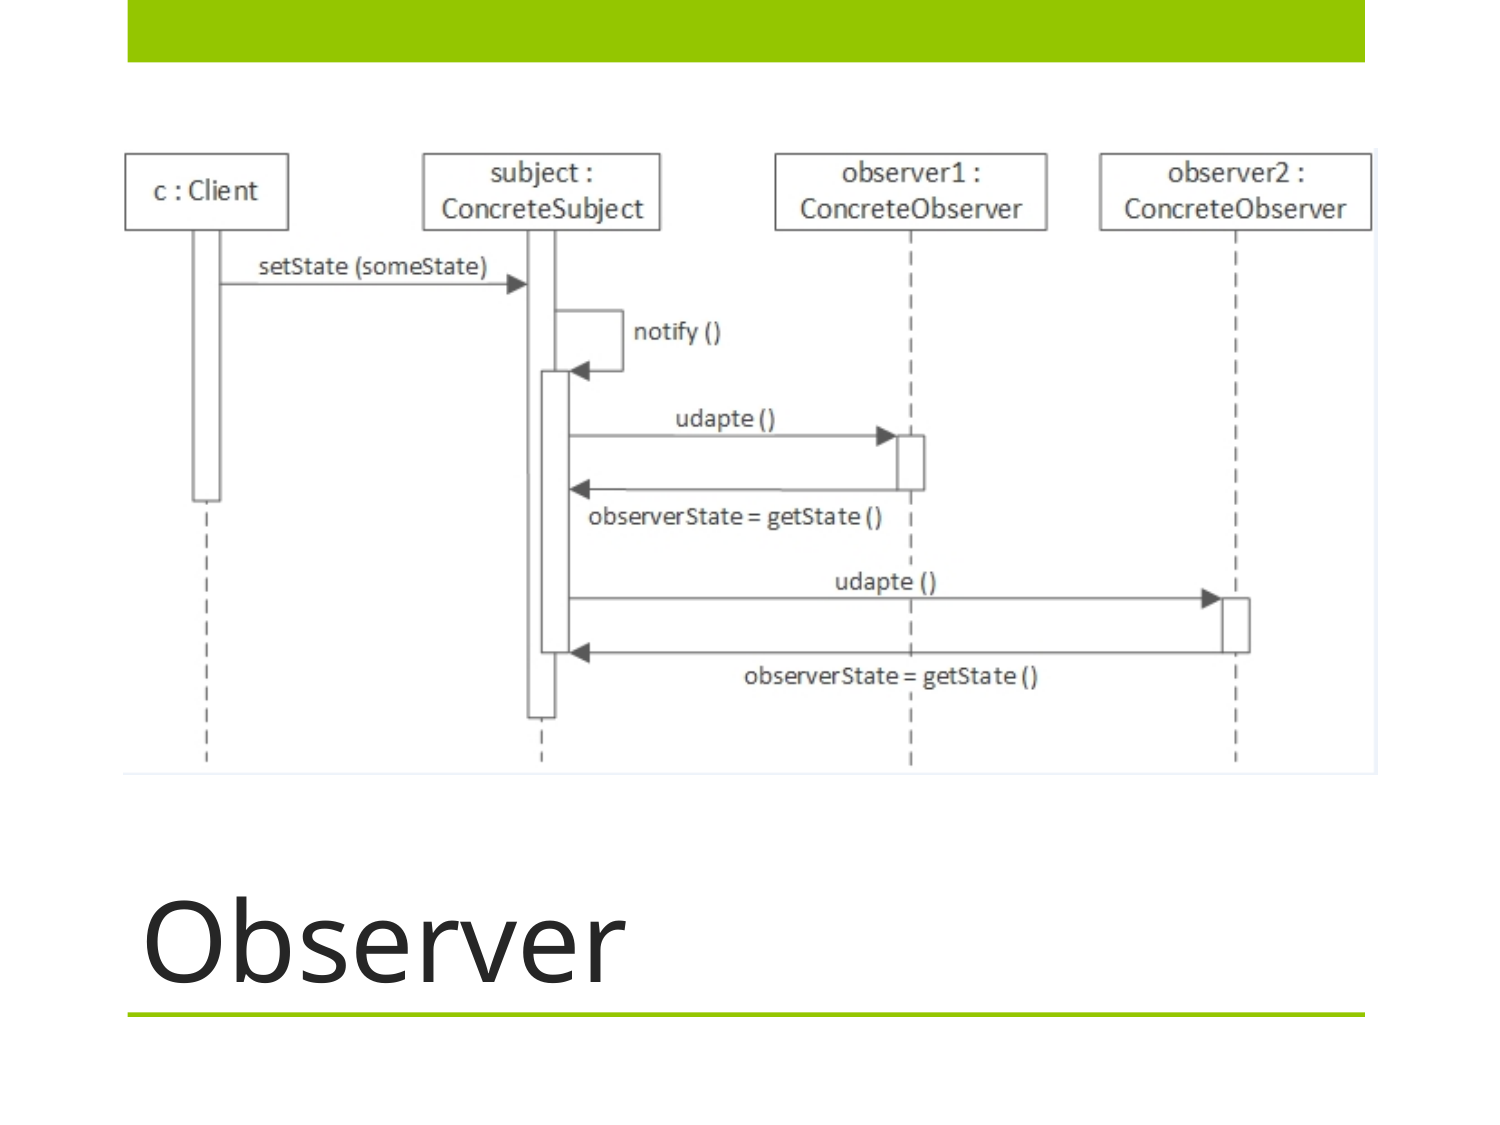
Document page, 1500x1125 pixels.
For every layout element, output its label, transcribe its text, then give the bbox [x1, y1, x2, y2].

picture [123, 148, 1379, 776]
title Observer [125, 786, 1238, 1013]
